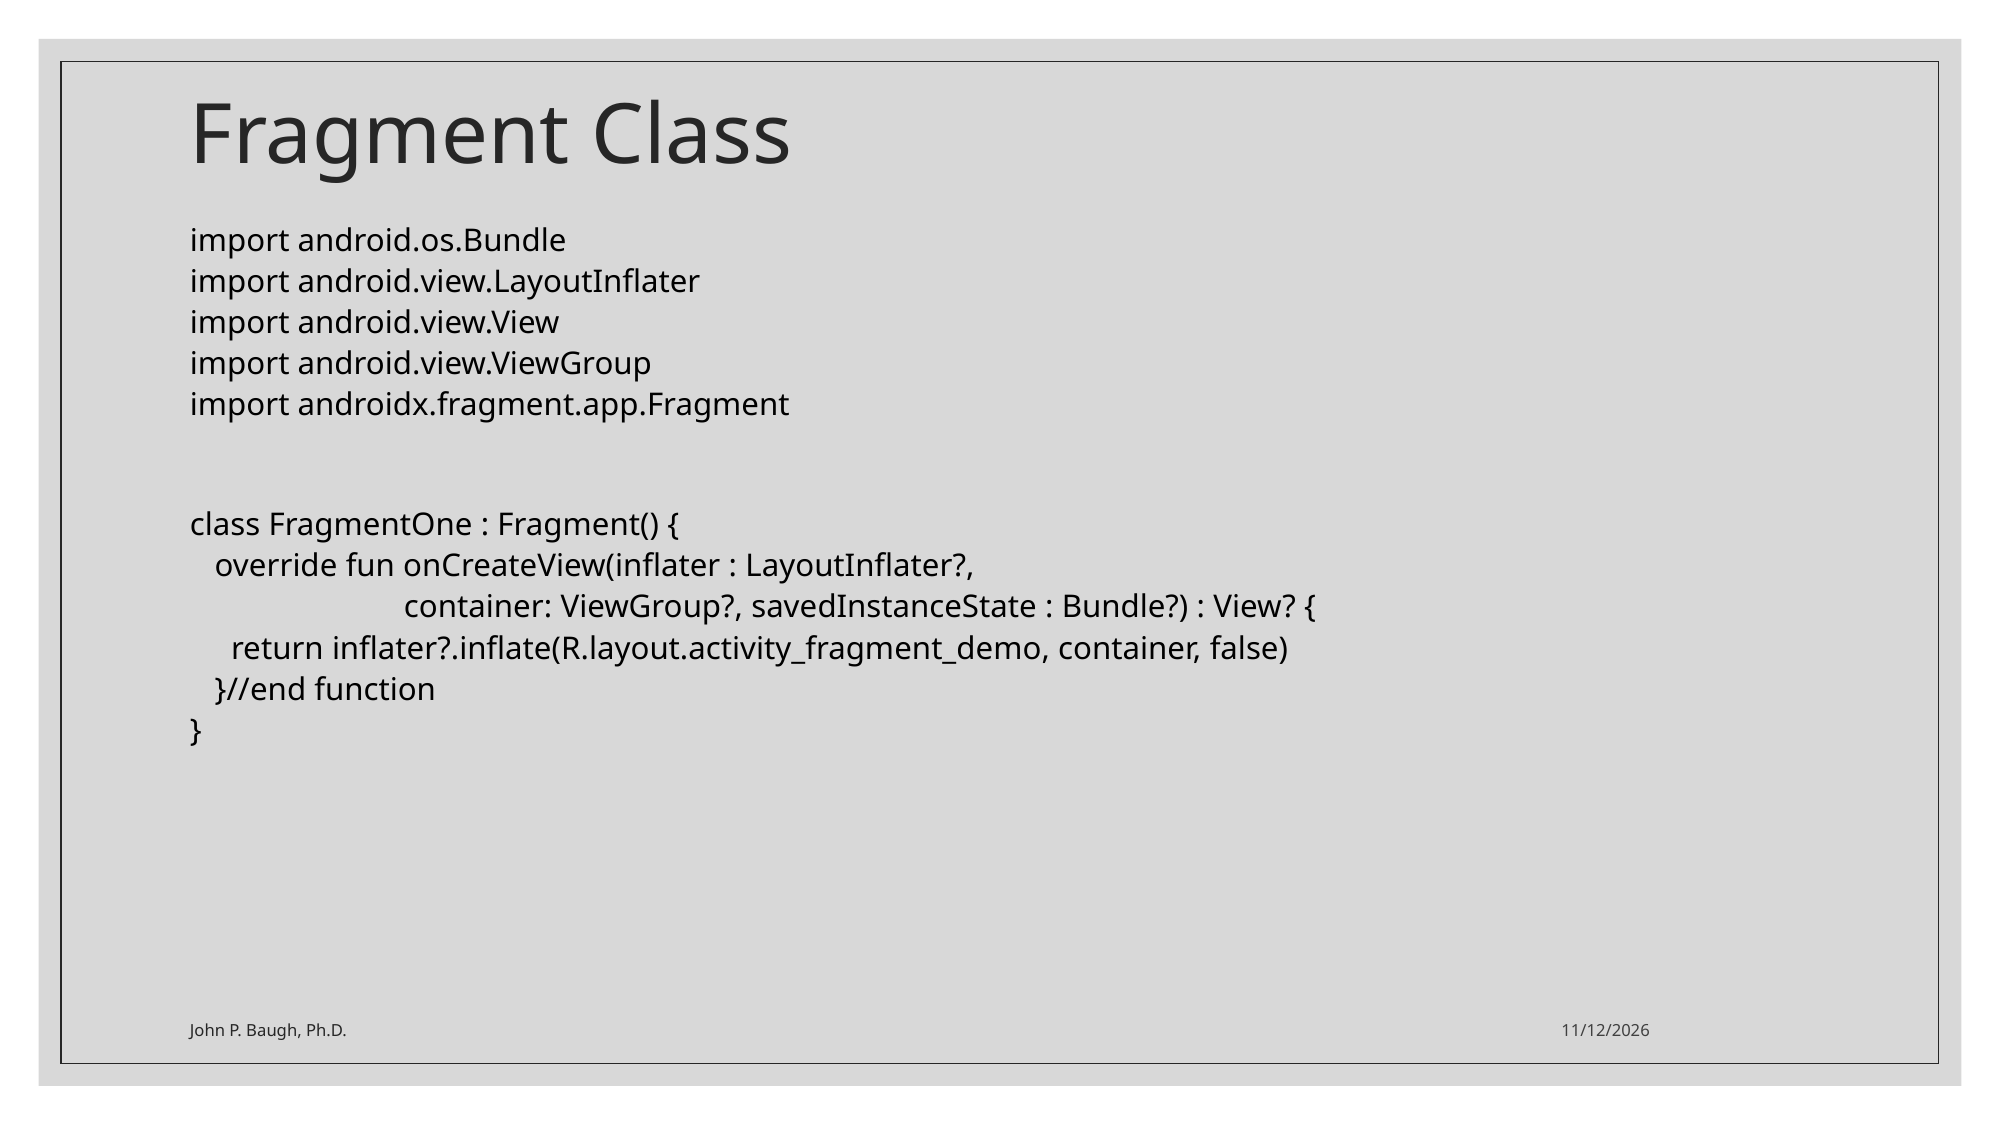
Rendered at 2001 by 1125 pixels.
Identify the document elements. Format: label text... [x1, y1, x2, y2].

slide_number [1190, 990, 1665, 1050]
title Fragment Class [174, 75, 1825, 198]
list import android.os.Bundle import android.view.LayoutInflater import android.view.View import android.view.ViewGroup import androidx.fragment.app.Fragment class FragmentOne : Fragment() { override fun onCreateView(inflater : LayoutInflater?, container: ViewGroup?, savedInstanceState : Bundle?) : View? { return inflater?.inflate(R.layout.activity_fragment_demo, container, false) }//end function } [174, 208, 1825, 977]
footer John P. Baugh, Ph.D. [174, 990, 1130, 1050]
